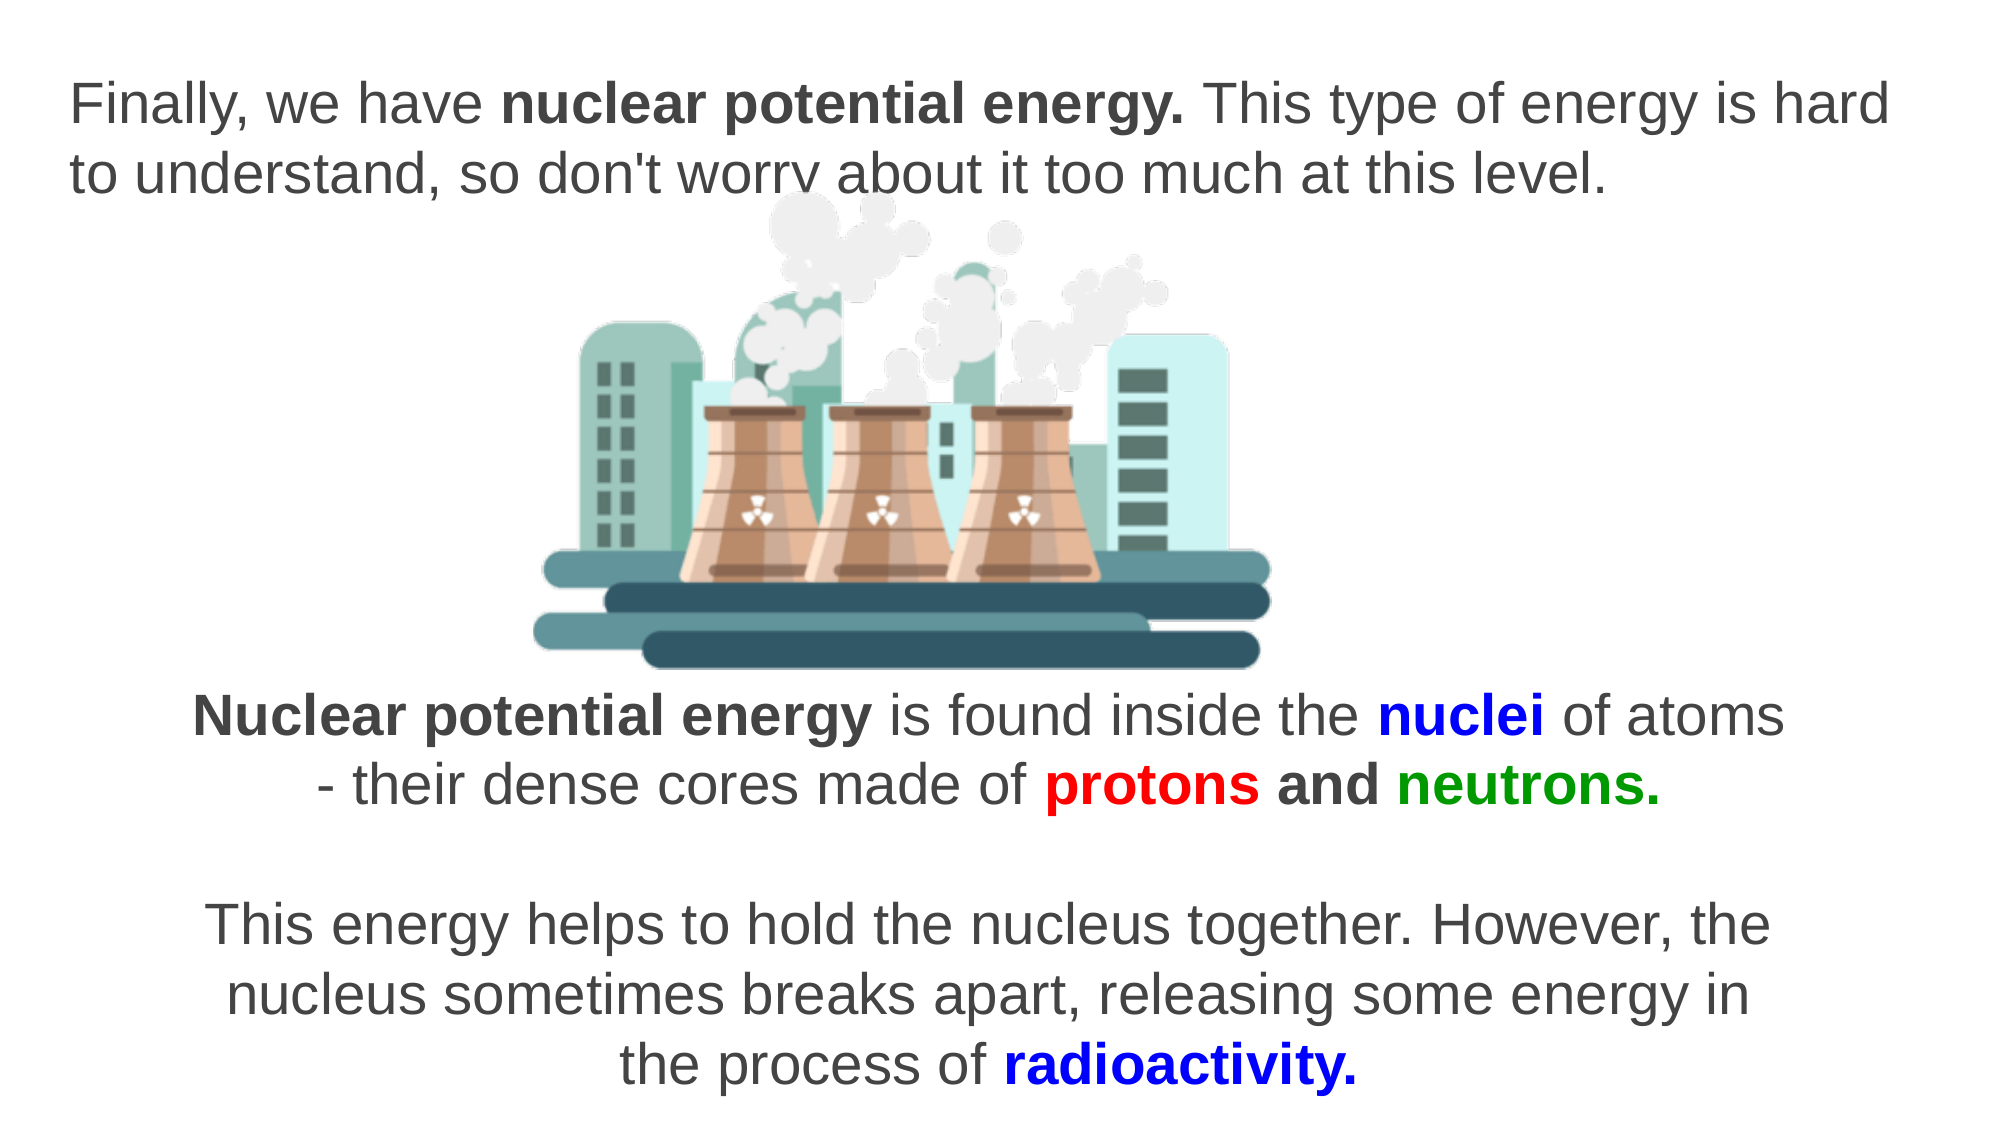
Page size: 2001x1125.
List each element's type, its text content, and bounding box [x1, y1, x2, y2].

text_box Finally, we have nuclear potential energy. This type of energy is hard to understand, so don't worry about it too much at this level. [55, 58, 1958, 213]
picture [533, 190, 1272, 670]
text_box Nuclear potential energy is found inside the nuclei of atoms - their dense cores made of protons and neutrons. This energy helps to hold the nucleus together. However, the nucleus sometimes breaks apart, releasing some energy in the process of radioactivity. [170, 669, 1808, 1104]
